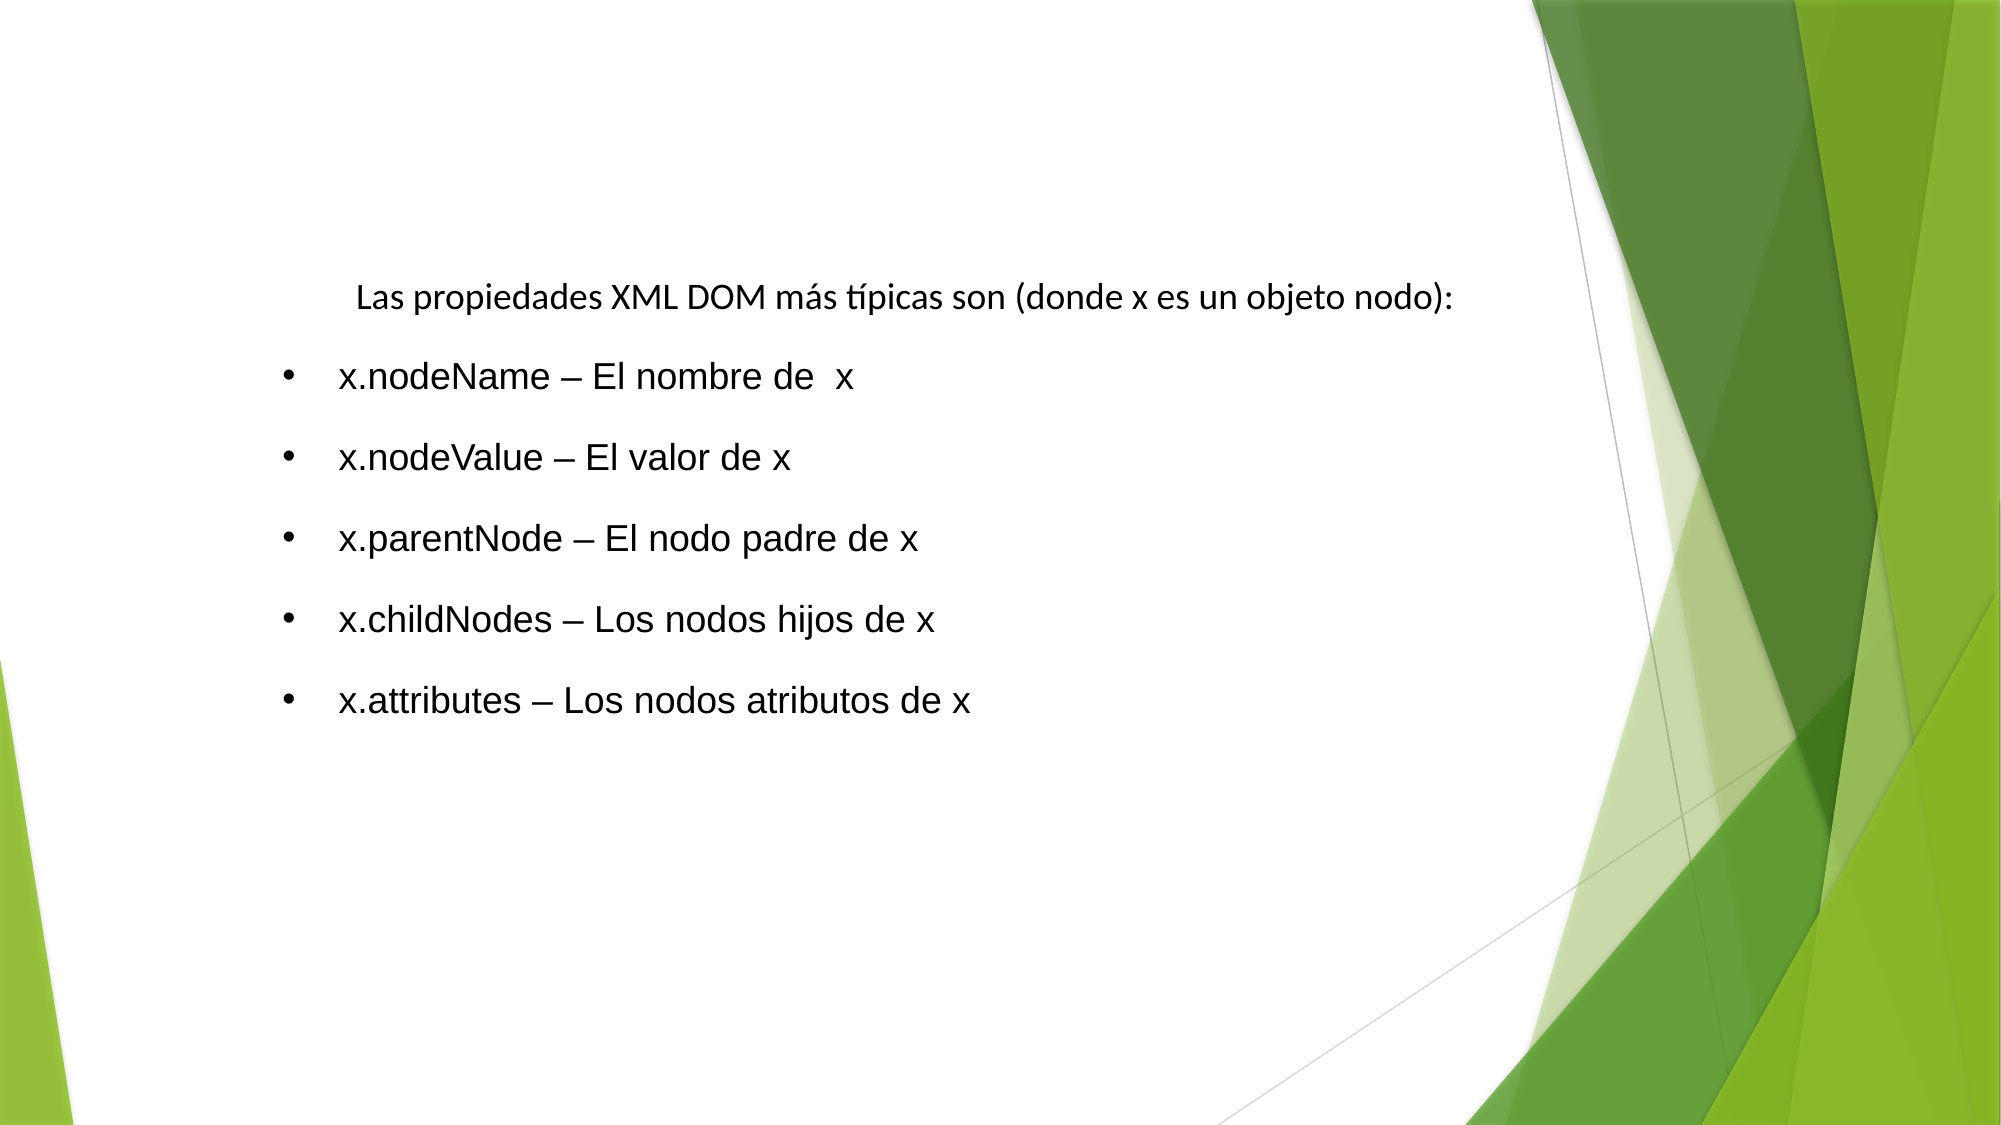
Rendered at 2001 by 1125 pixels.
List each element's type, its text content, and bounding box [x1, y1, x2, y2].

text_box Las propiedades XML DOM más típicas son (donde x es un objeto nodo): x.nodeName – El nombre de x x.nodeValue – El valor de x x.parentNode – El nodo padre de x x.childNodes – Los nodos hijos de x x.attributes – Los nodos atributos de x [267, 251, 1667, 809]
